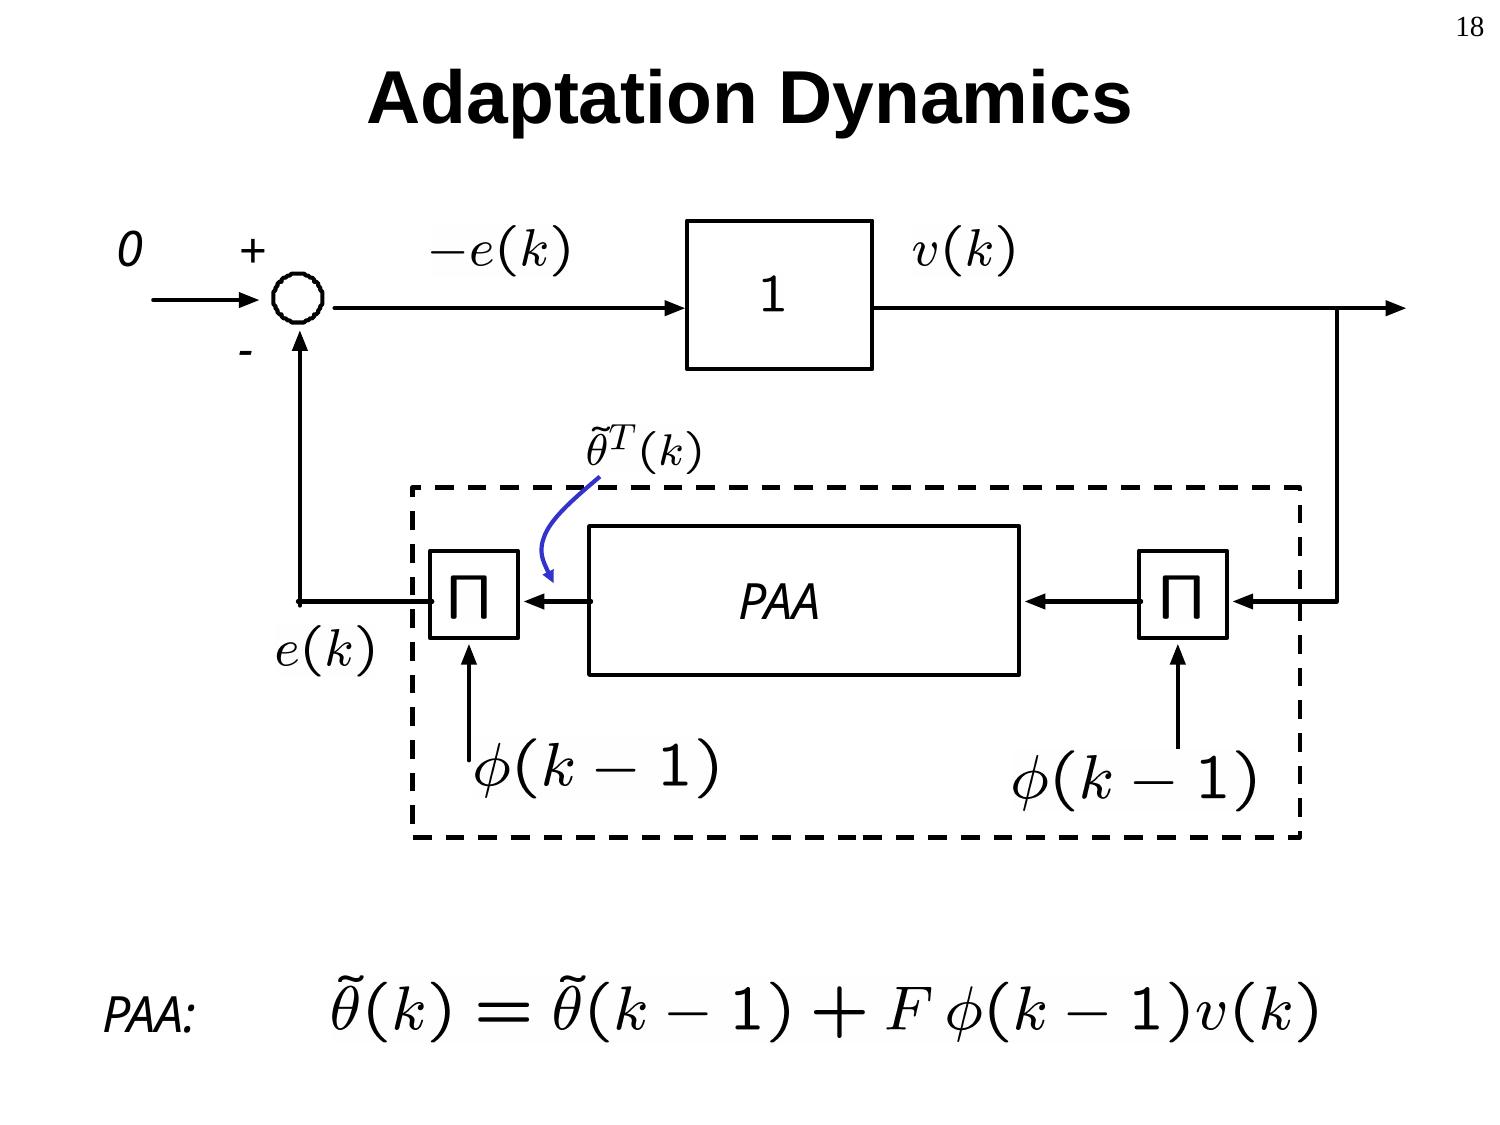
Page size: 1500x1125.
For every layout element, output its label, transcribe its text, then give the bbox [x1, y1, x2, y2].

picture [112, 212, 1407, 812]
text_box [412, 771, 1300, 838]
slide_number 18 [1388, 0, 1500, 76]
text_box PAA: [87, 974, 212, 1050]
title Adaptation Dynamics [112, 0, 1388, 188]
picture [331, 974, 1318, 1043]
